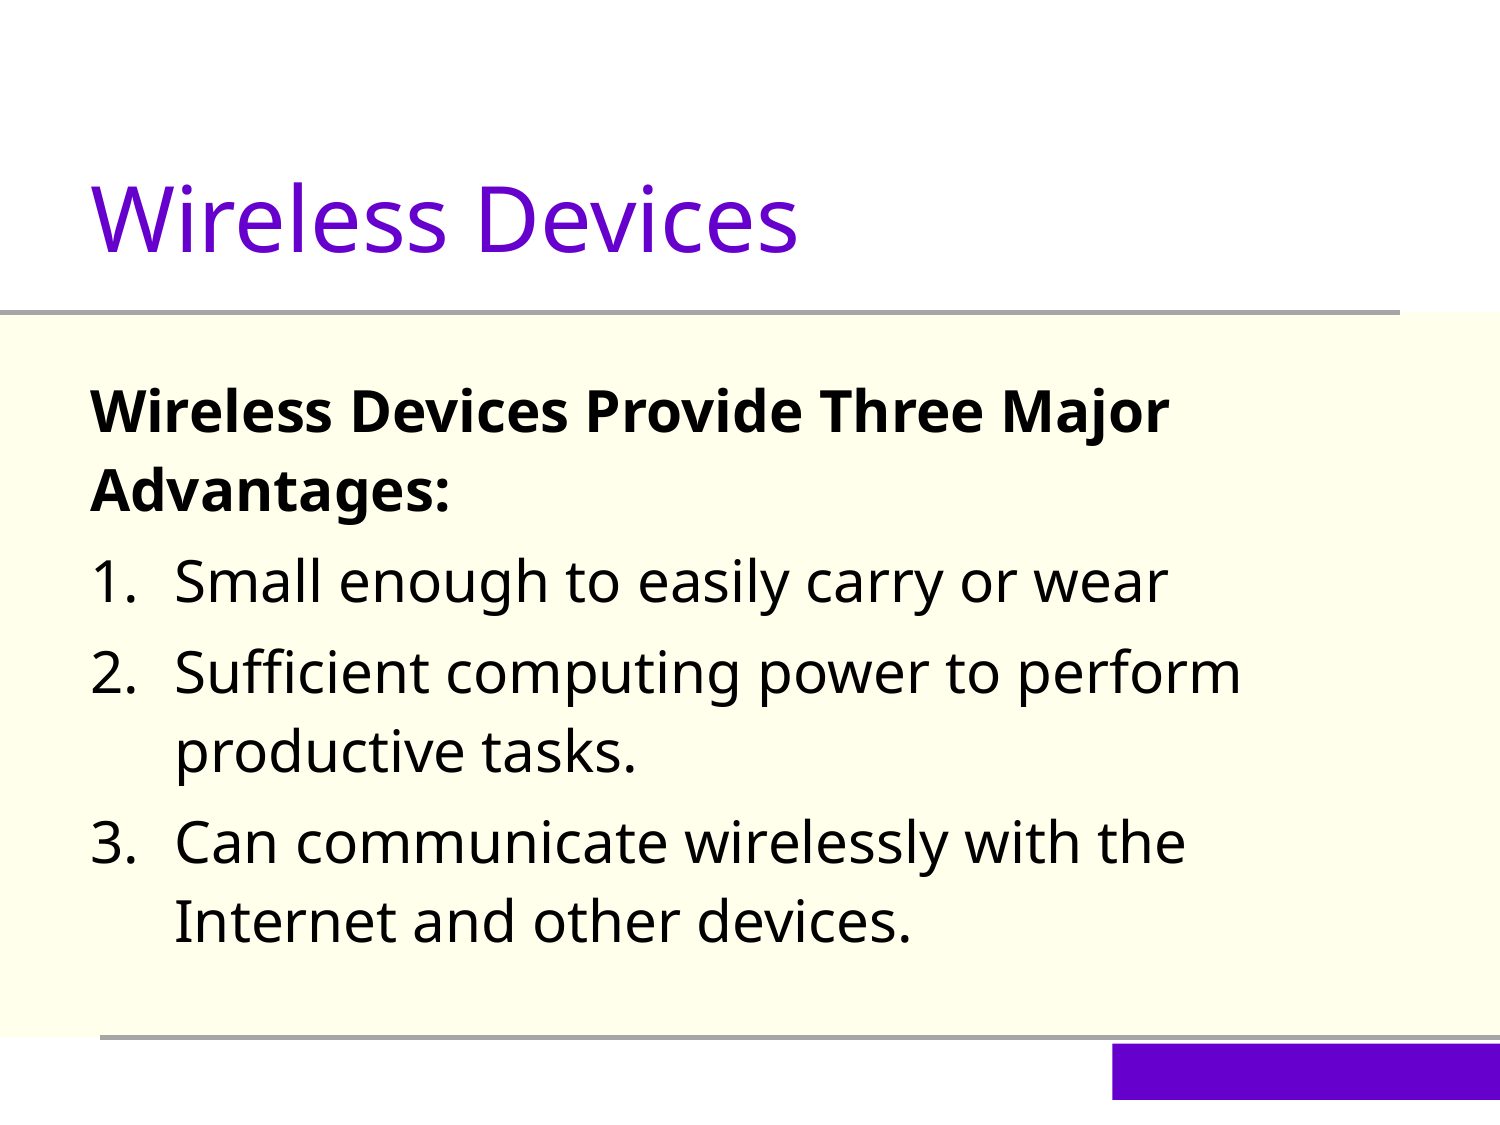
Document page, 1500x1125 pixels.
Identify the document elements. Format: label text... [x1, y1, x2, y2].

subtitle Wireless Devices [75, 12, 1413, 288]
list Wireless Devices Provide Three Major Advantages: Small enough to easily carry or wear Sufficient computing power to perform productive tasks. Can communicate wirelessly with the Internet and other devices. [75, 362, 1388, 1013]
